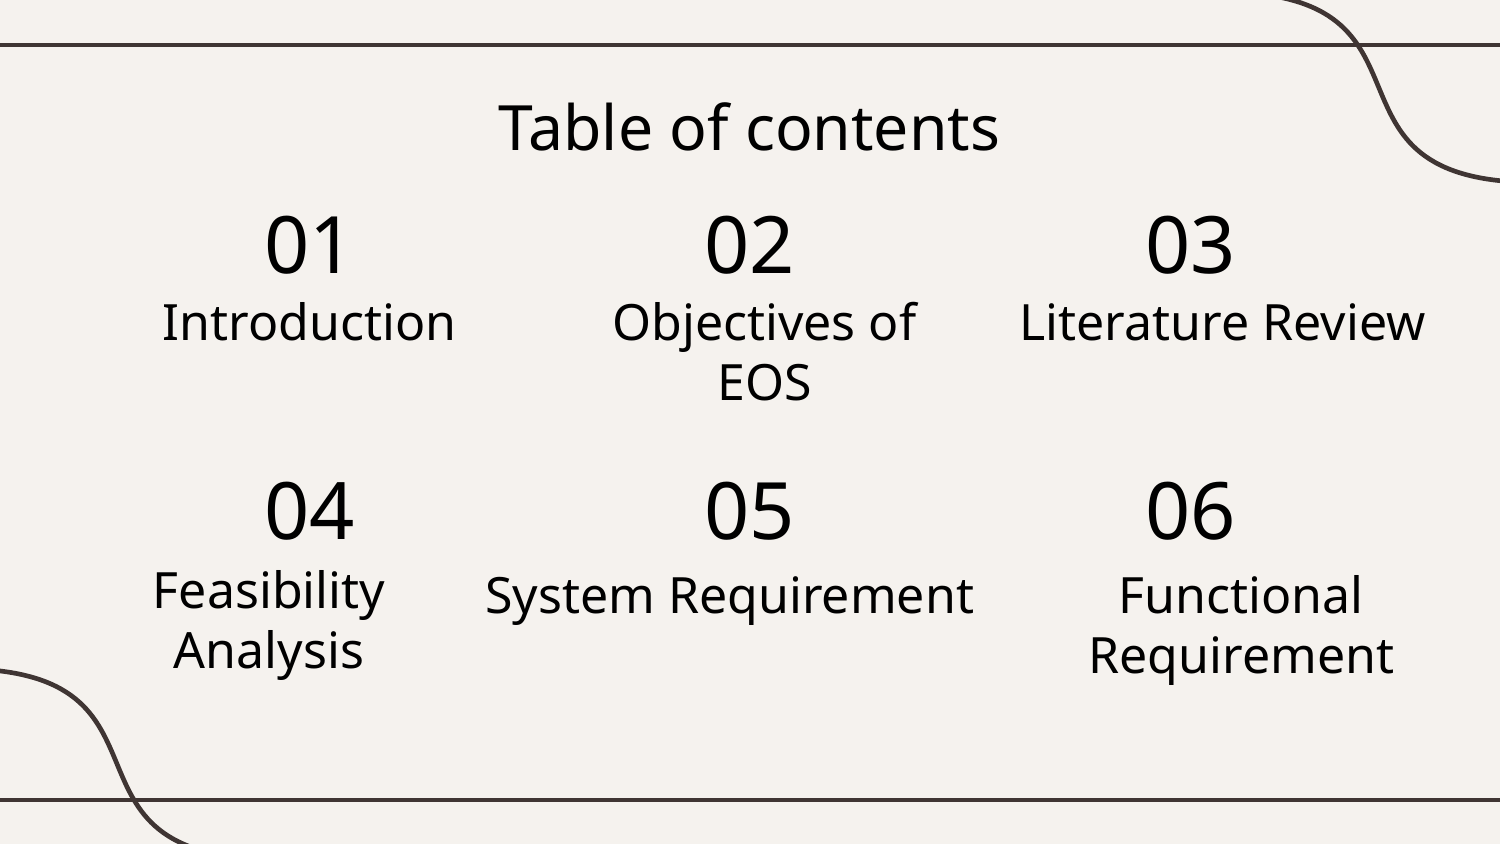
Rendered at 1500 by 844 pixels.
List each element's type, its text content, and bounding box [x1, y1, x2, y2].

title Literature Review [998, 275, 1447, 342]
title 02 [683, 179, 817, 274]
title 03 [1123, 179, 1257, 274]
title 01 [243, 179, 377, 274]
title Table of contents [382, 72, 1118, 167]
title Objectives of EOS [558, 275, 971, 342]
title 04 [243, 445, 377, 540]
title System Requirement [468, 548, 955, 615]
title 06 [1123, 445, 1257, 540]
title Introduction [118, 275, 502, 342]
title 05 [683, 445, 817, 540]
title Feasibility Analysis [37, 543, 502, 610]
title Functional Requirement [955, 548, 1500, 615]
